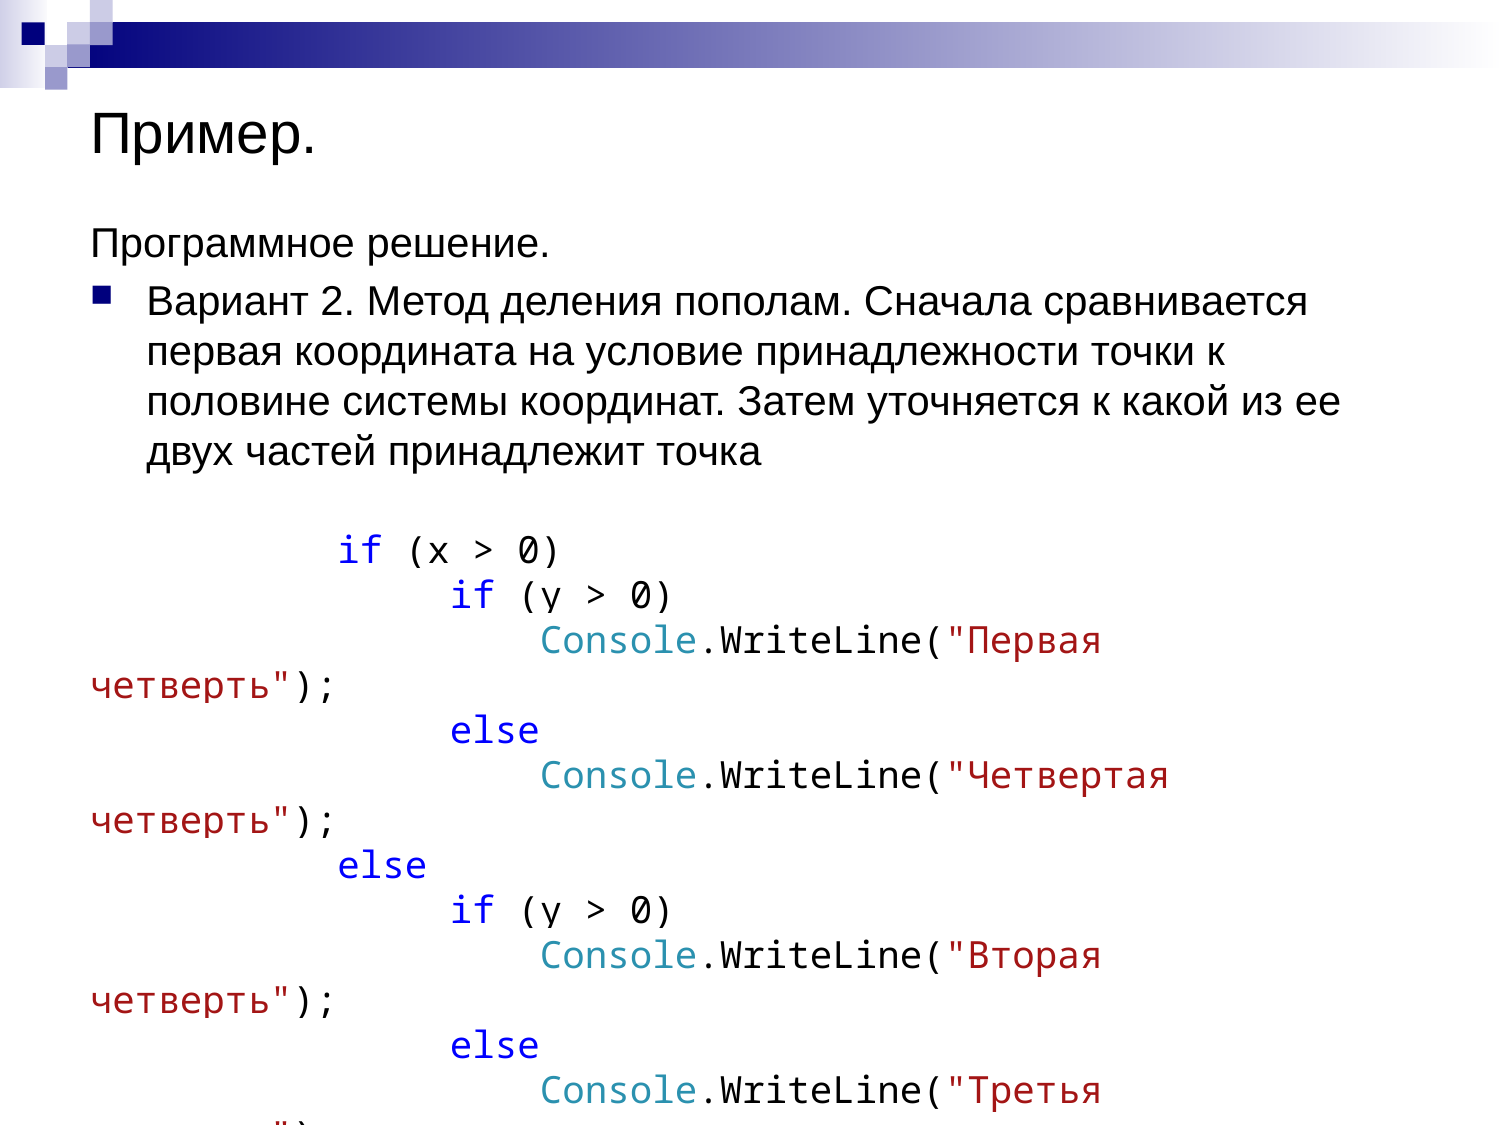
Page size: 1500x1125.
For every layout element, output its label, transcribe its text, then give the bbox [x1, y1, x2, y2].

list Программное решение. Вариант 2. Метод деления пополам. Сначала сравнивается первая координата на условие принадлежности точки к половине системы координат. Затем уточняется к какой из ее двух частей принадлежит точка [75, 208, 1425, 492]
title Пример. [75, 75, 1425, 185]
text_box if (x > 0) if (y > 0) Console.WriteLine("Первая четверть"); else Console.WriteLine("Четвертая четверть"); else if (y > 0) Console.WriteLine("Вторая четверть"); else Console.WriteLine("Третья четверть"); [75, 518, 1365, 1125]
